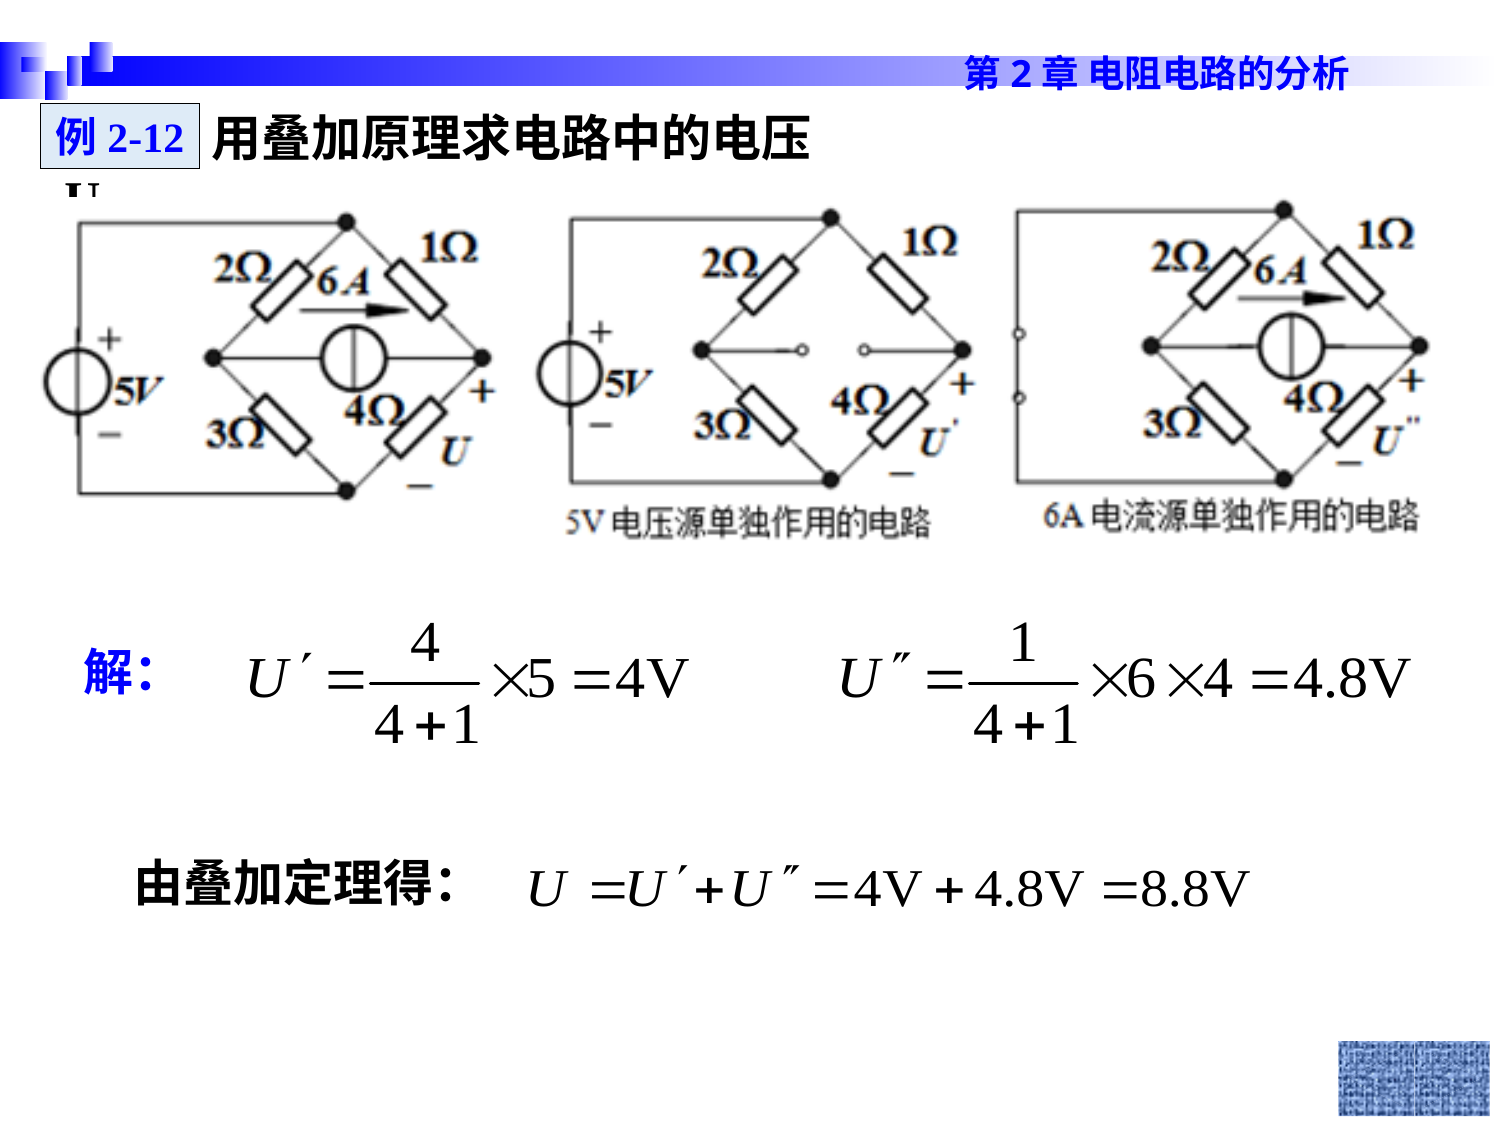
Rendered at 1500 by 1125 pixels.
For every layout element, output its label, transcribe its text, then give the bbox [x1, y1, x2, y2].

text_box [1338, 1041, 1414, 1117]
text_box 例2-12 [40, 103, 200, 169]
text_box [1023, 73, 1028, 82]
picture [527, 186, 1451, 560]
text_box 解： [68, 633, 225, 708]
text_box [832, 605, 1424, 756]
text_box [240, 606, 703, 756]
picture [24, 197, 515, 521]
text_box 用叠加原理求电路中的电压U。 [49, 99, 892, 234]
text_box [939, 57, 943, 85]
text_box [771, 57, 775, 85]
text_box [1414, 1041, 1490, 1117]
text_box 由叠加定理得： [95, 844, 600, 920]
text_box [522, 857, 1261, 920]
text_box [855, 57, 859, 85]
